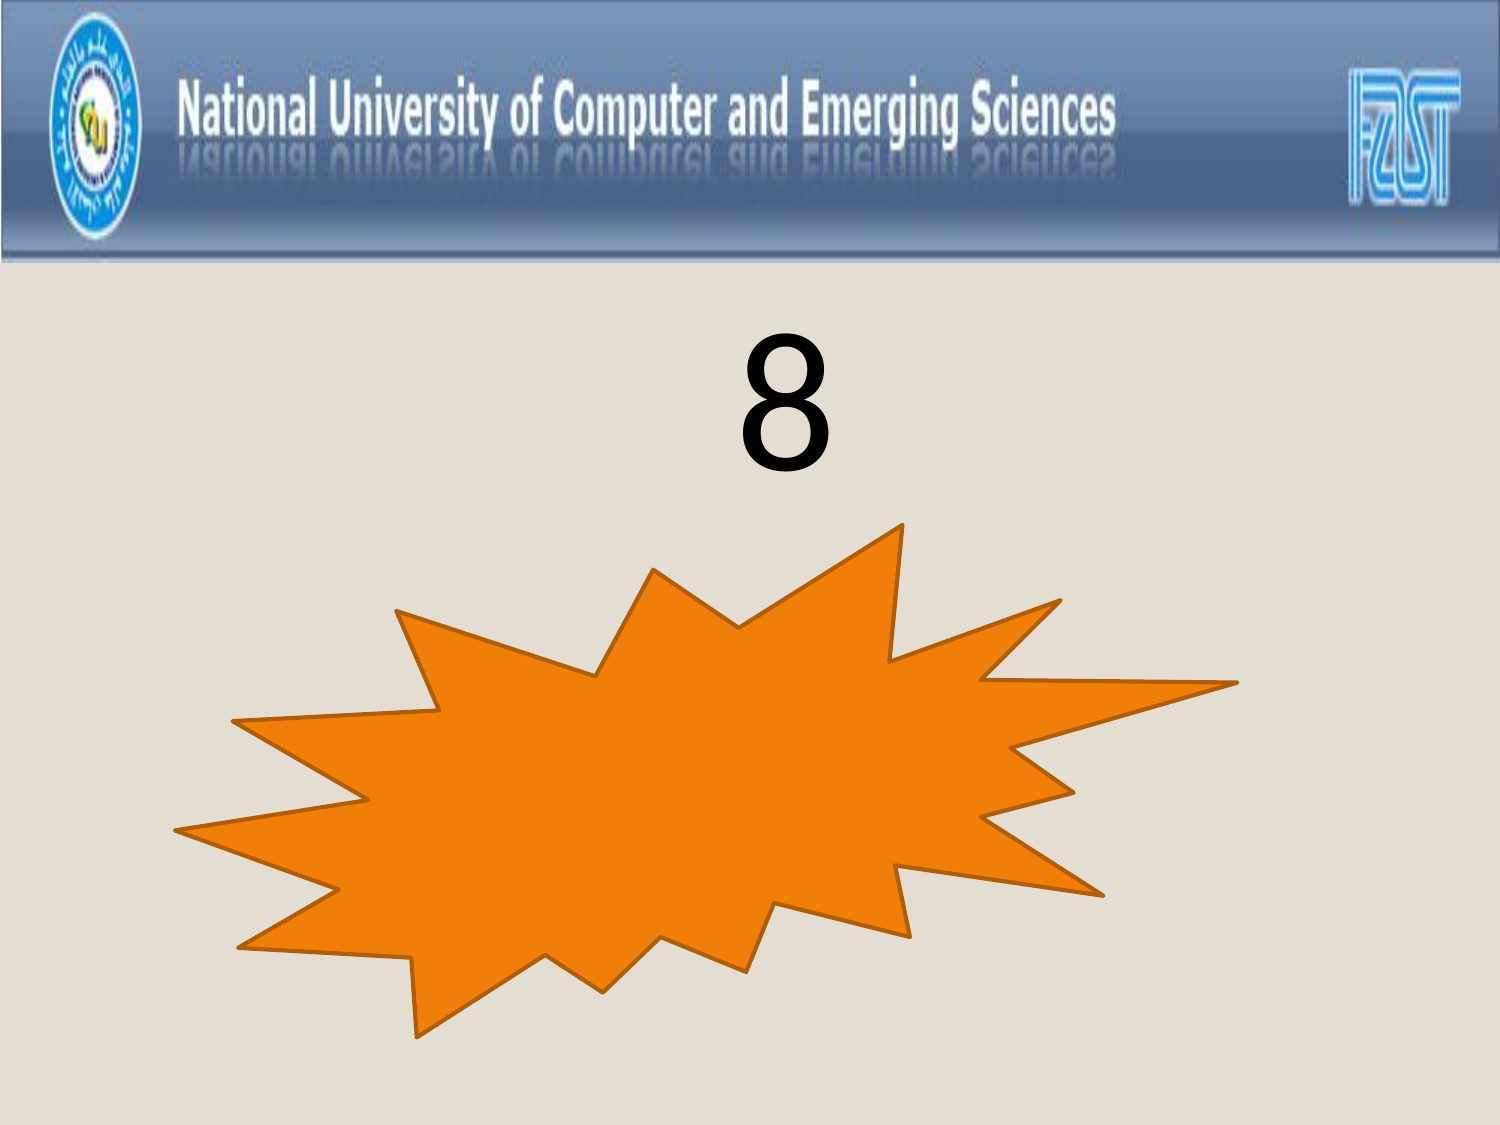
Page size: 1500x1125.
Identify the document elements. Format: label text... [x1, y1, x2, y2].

text_box [172, 523, 1240, 1040]
list 8 [75, 272, 1425, 1005]
picture [0, 0, 1500, 263]
